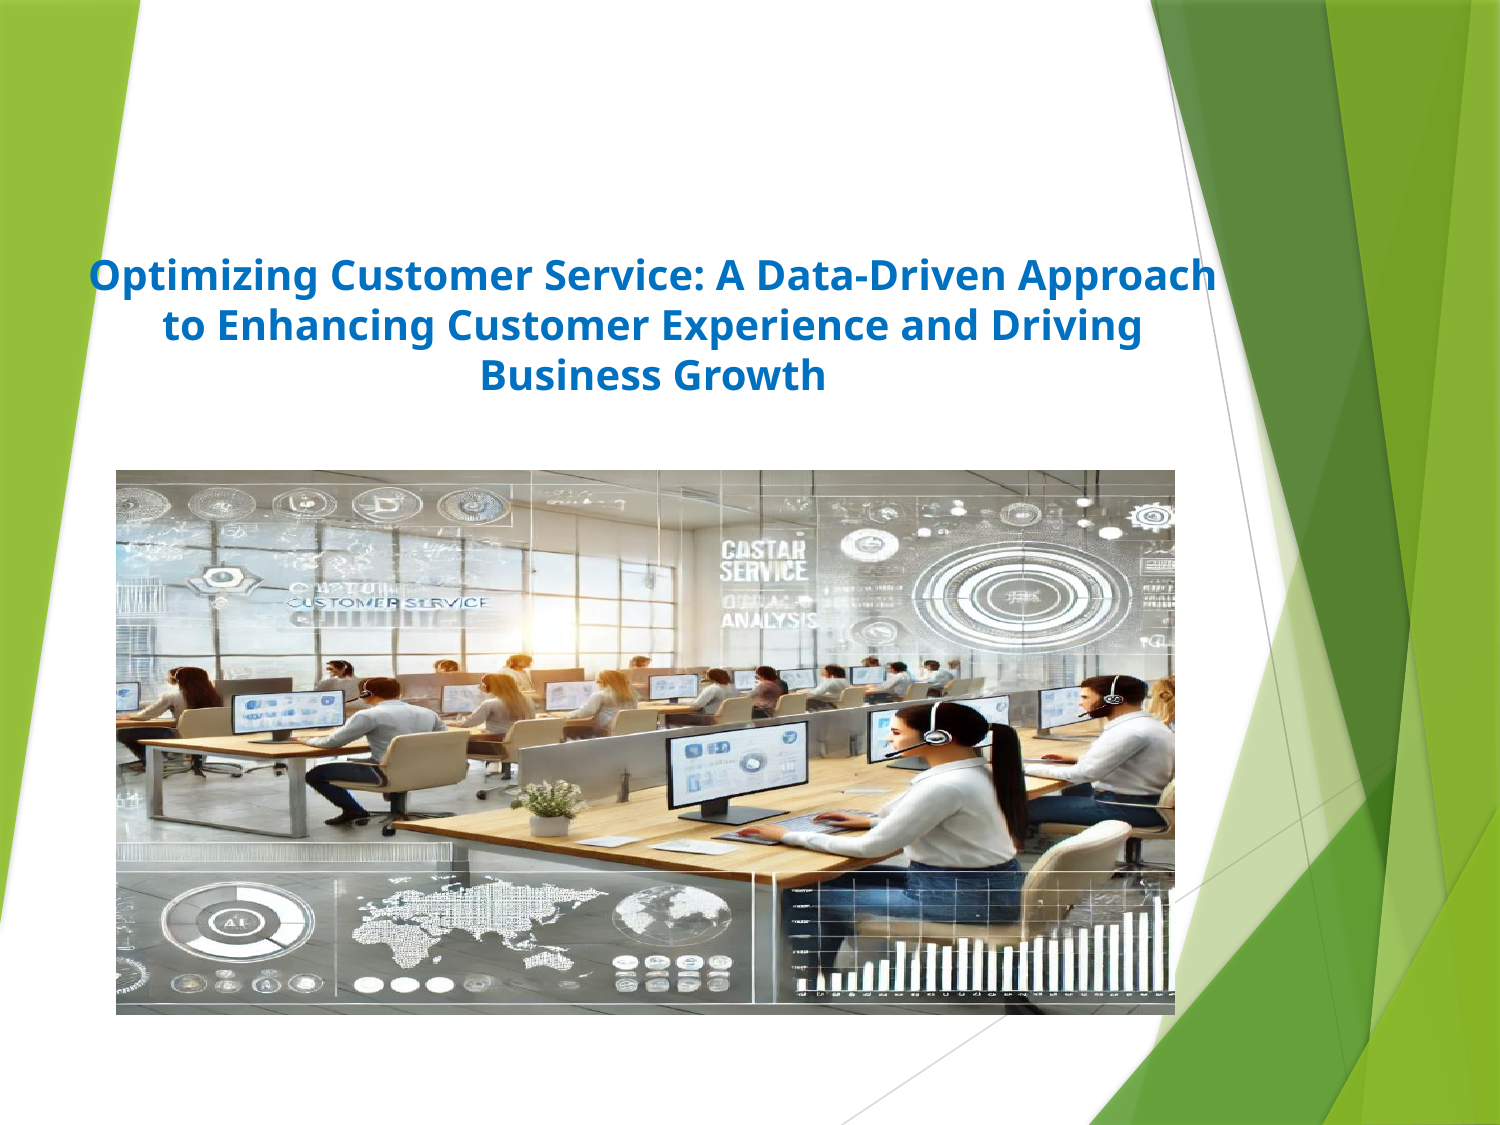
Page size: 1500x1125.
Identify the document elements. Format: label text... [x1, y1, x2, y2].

picture [116, 470, 1176, 1016]
title Optimizing Customer Service: A Data-Driven Approach to Enhancing Customer Experience and Driving Business Growth [54, 202, 1253, 407]
